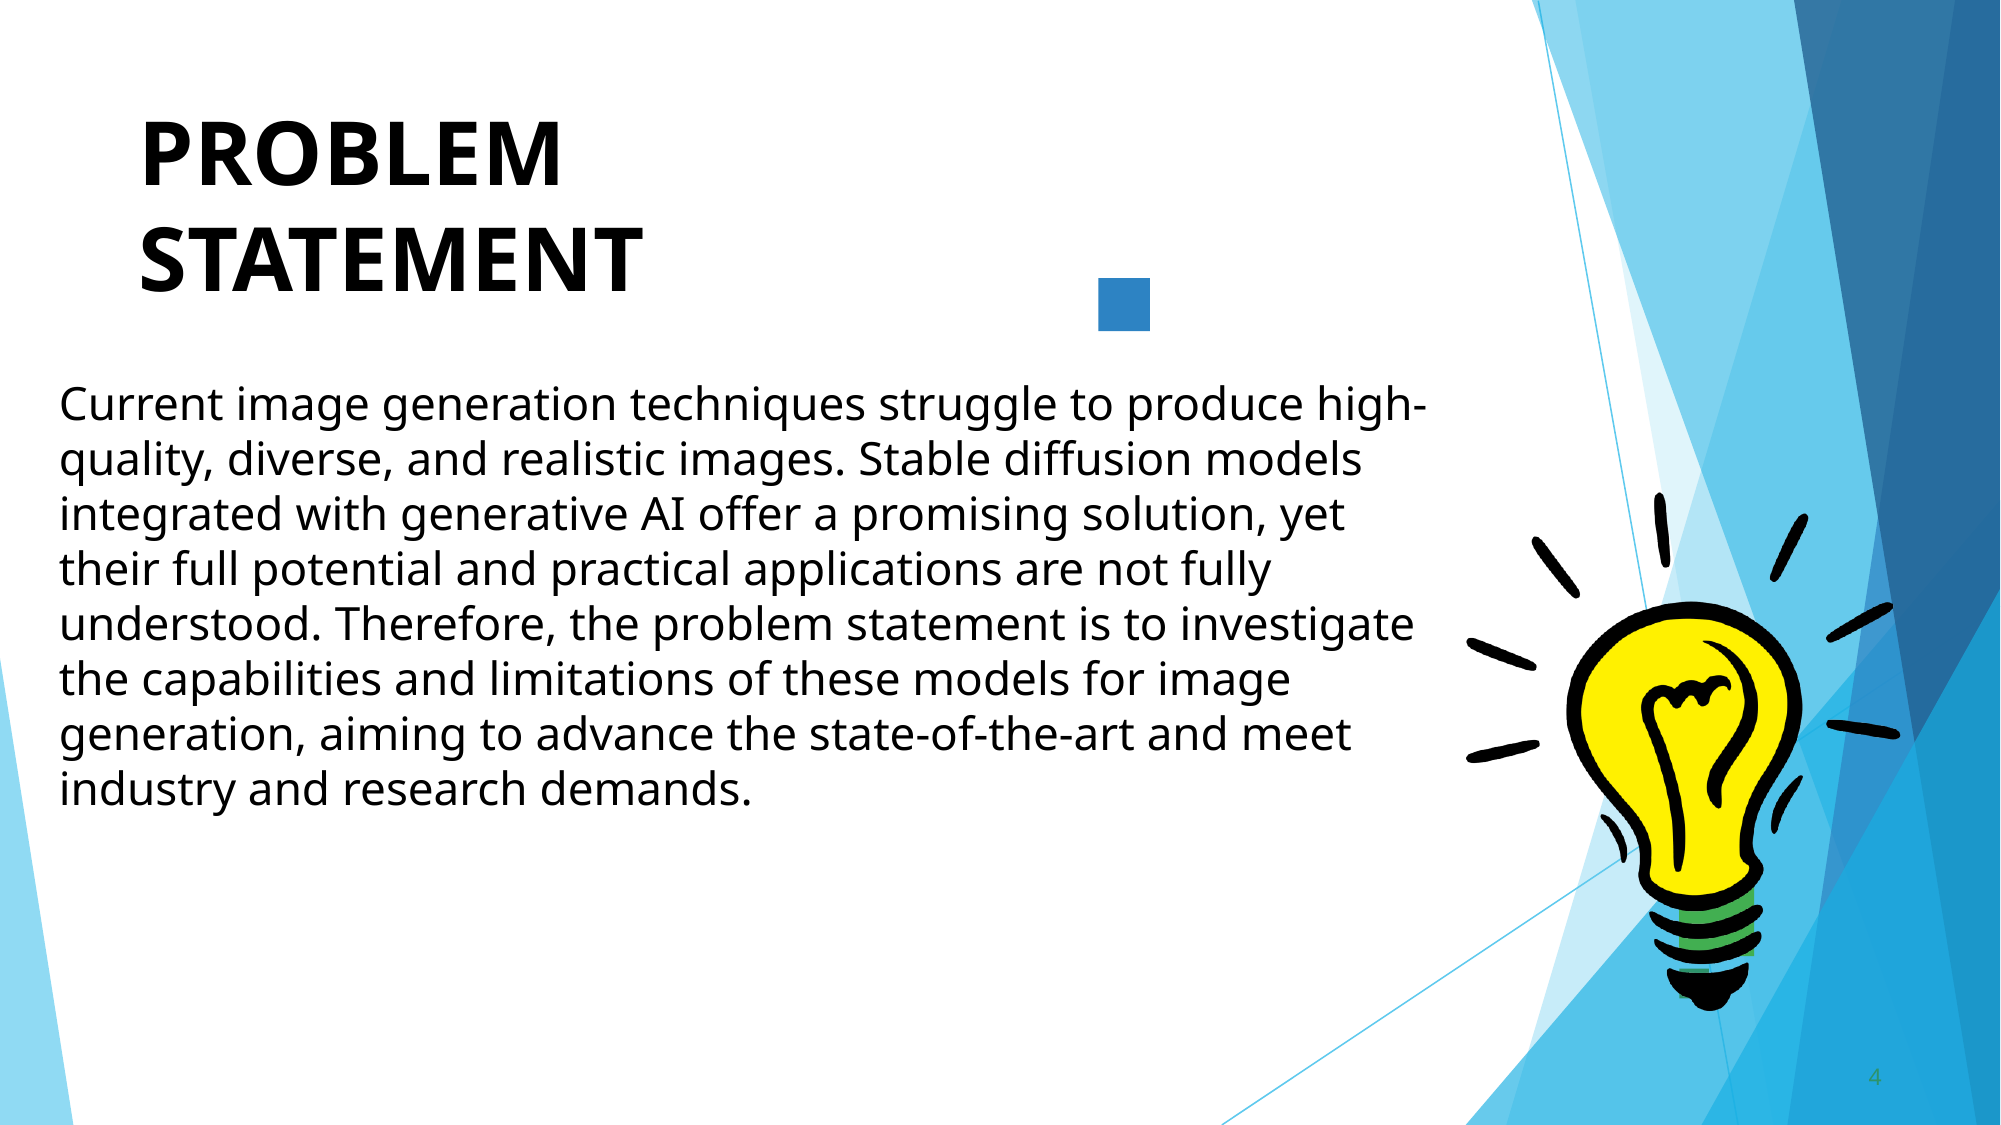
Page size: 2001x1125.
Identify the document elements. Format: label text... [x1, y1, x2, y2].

text_box Current image generation techniques struggle to produce high-quality, diverse, and realistic images. Stable diffusion models integrated with generative AI offer a promising solution, yet their full potential and practical applications are not fully understood. Therefore, the problem statement is to investigate the capabilities and limitations of these models for image generation, aiming to advance the state-of-the-art and meet industry and research demands. [43, 359, 1456, 830]
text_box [1455, 482, 1910, 1018]
title PROBLEM STATEMENT [136, 94, 1062, 310]
slide_number ‹#› [1862, 1061, 1888, 1125]
text_box [1098, 278, 1150, 332]
